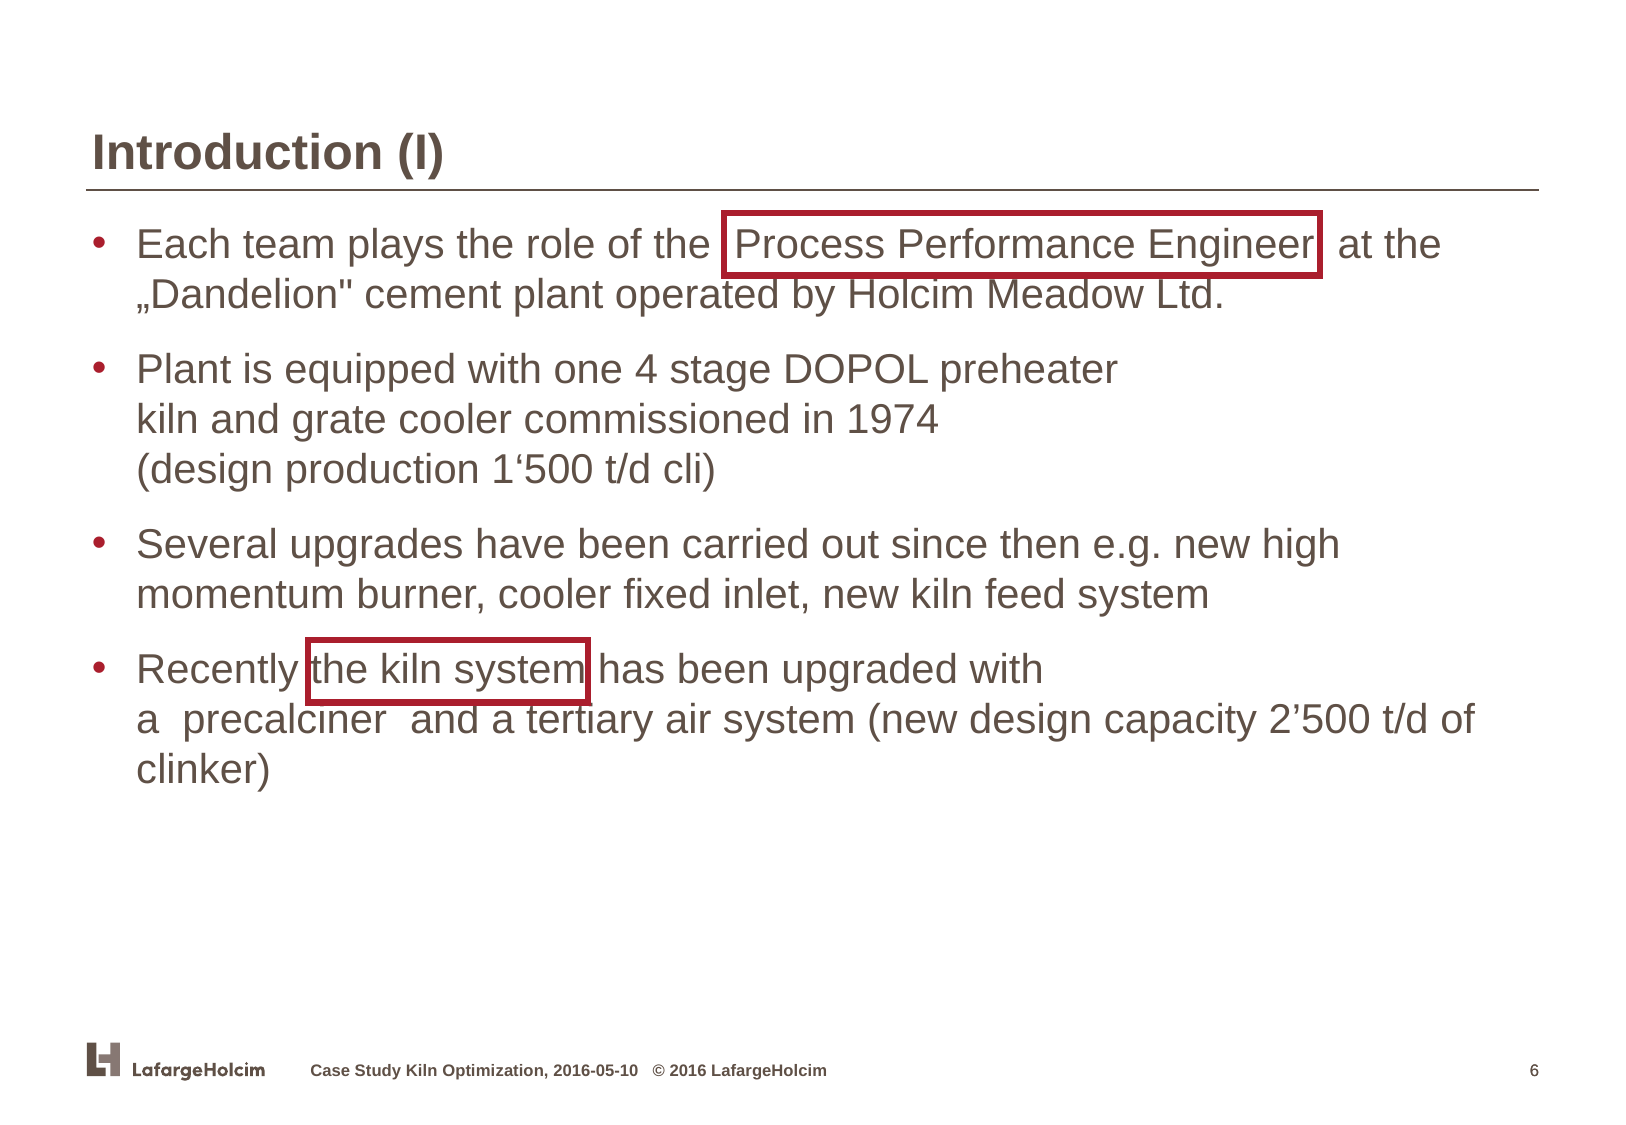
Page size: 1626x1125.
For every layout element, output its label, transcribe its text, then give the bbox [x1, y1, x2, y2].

footer Case Study Kiln Optimization, 2016-05-10 © 2016 LafargeHolcim [310, 1052, 831, 1080]
text_box Introduction (I) [91, 51, 1532, 182]
slide_number 6 [1467, 1052, 1540, 1080]
text_box [308, 640, 588, 703]
text_box [723, 212, 1321, 276]
text_box Each team plays the role of the Process Performance Engineer at the „Dandelion" cement plant operated by Holcim Meadow Ltd. Plant is equipped with one 4 stage DOPOL preheater kiln and grate cooler commissioned in 1974 (design production 1‘500 t/d cli) Several upgrades have been carried out since then e.g. new high momentum burner, cooler fixed inlet, new kiln feed system Recently the kiln system has been upgraded with a precalciner and a tertiary air system (new design capacity 2’500 t/d of clinker) [91, 217, 1534, 1056]
